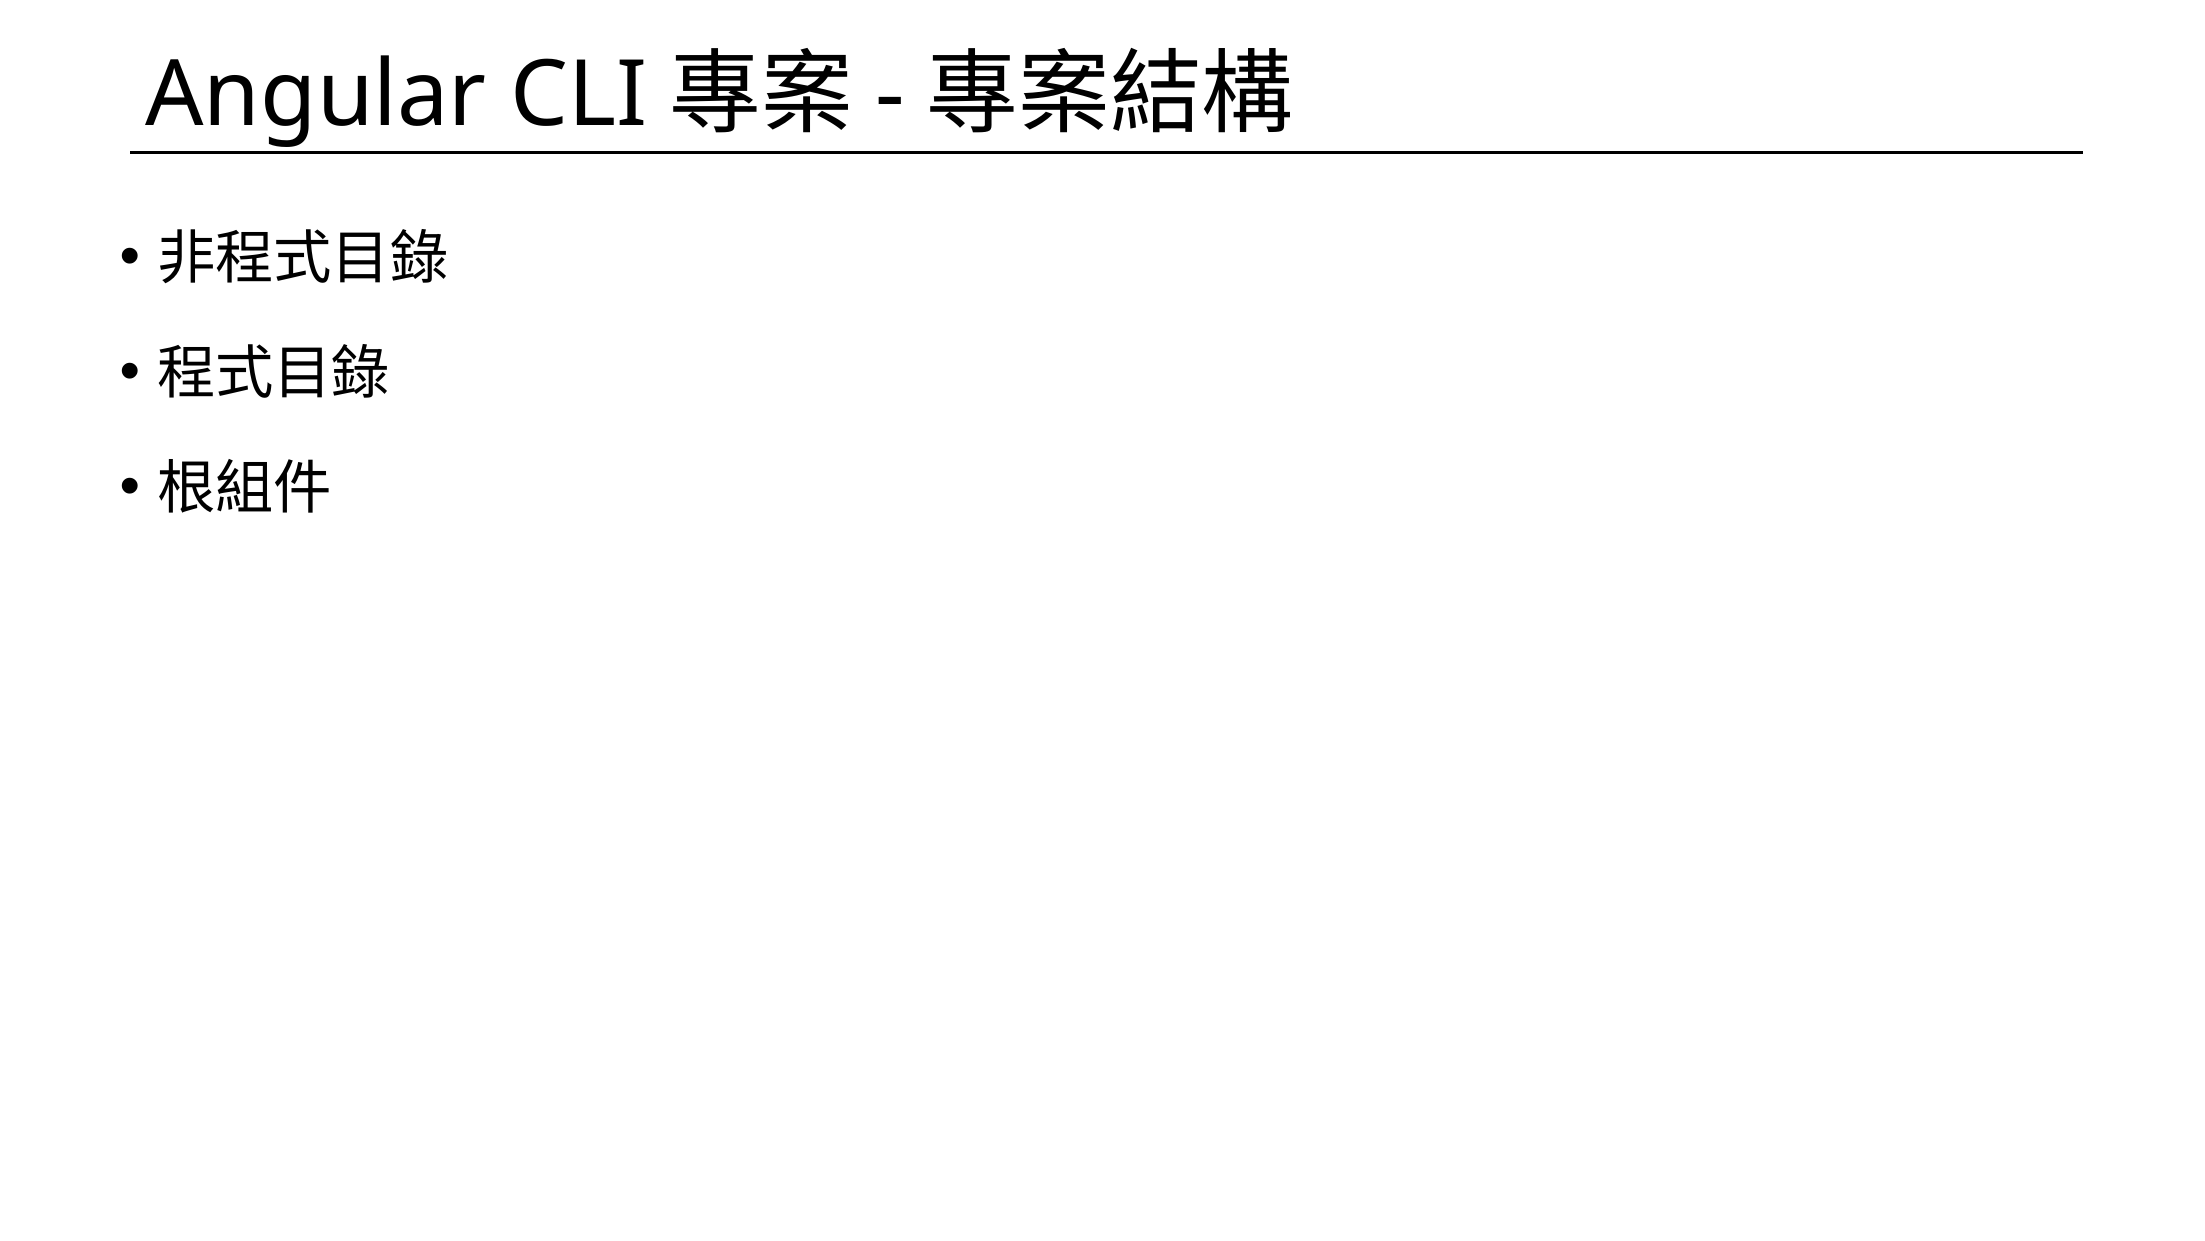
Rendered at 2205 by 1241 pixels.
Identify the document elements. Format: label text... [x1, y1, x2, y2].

list 非程式目錄 程式目錄 根組件 [29, 177, 2185, 1241]
title Angular CLI專案-專案結構 [130, 3, 2084, 166]
